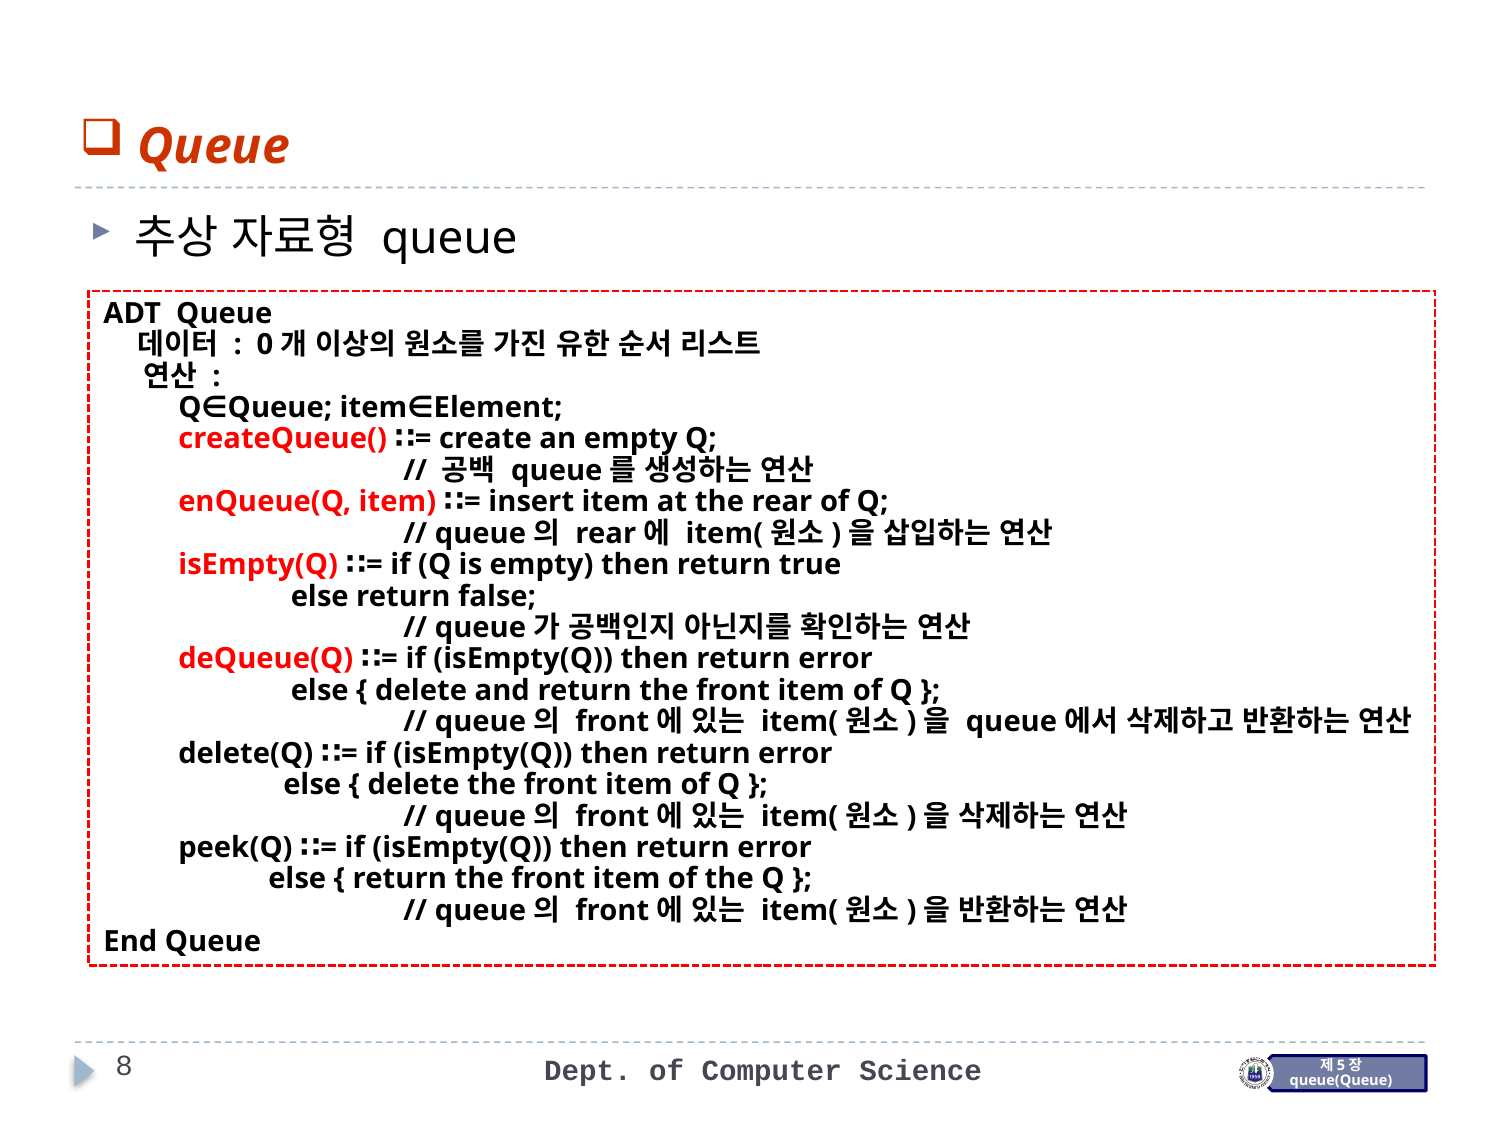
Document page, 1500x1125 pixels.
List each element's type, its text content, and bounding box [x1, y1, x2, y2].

text_box Queue [64, 113, 1415, 183]
list 추상 자료형 queue [75, 200, 1425, 1010]
footer Dept. of Computer Science [475, 1048, 1051, 1109]
picture [1239, 1058, 1270, 1089]
slide_number 8 [100, 1042, 426, 1103]
text_box ADT Queue 데이터 : 0개 이상의 원소를 가진 유한 순서 리스트 연산 : Q∈Queue; item∈Element; createQueue() ∷= create an empty Q; // 공백 queue를 생성하는 연산 enQueue(Q, item) ∷= insert item at the rear of Q; // queue의 rear에 item(원소)을 삽입하는 연산 isEmpty(Q) ∷= if (Q is empty) then return true else return false; // queue가 공백인지 아닌지를 확인하는 연산 deQueue(Q) ∷= if (isEmpty(Q)) then return error else { delete and return the front item of Q }; // queue의 front에 있는 item(원소)을 queue에서 삭제하고 반환하는 연산 delete(Q) ∷= if (isEmpty(Q)) then return error else { delete the front item of Q }; // queue의 front에 있는 item(원소)을 삭제하는 연산 peek(Q) ∷= if (isEmpty(Q)) then return error else { return the front item of the Q }; // queue의 front에 있는 item(원소)을 반환하는 연산 End Queue [88, 290, 1436, 966]
